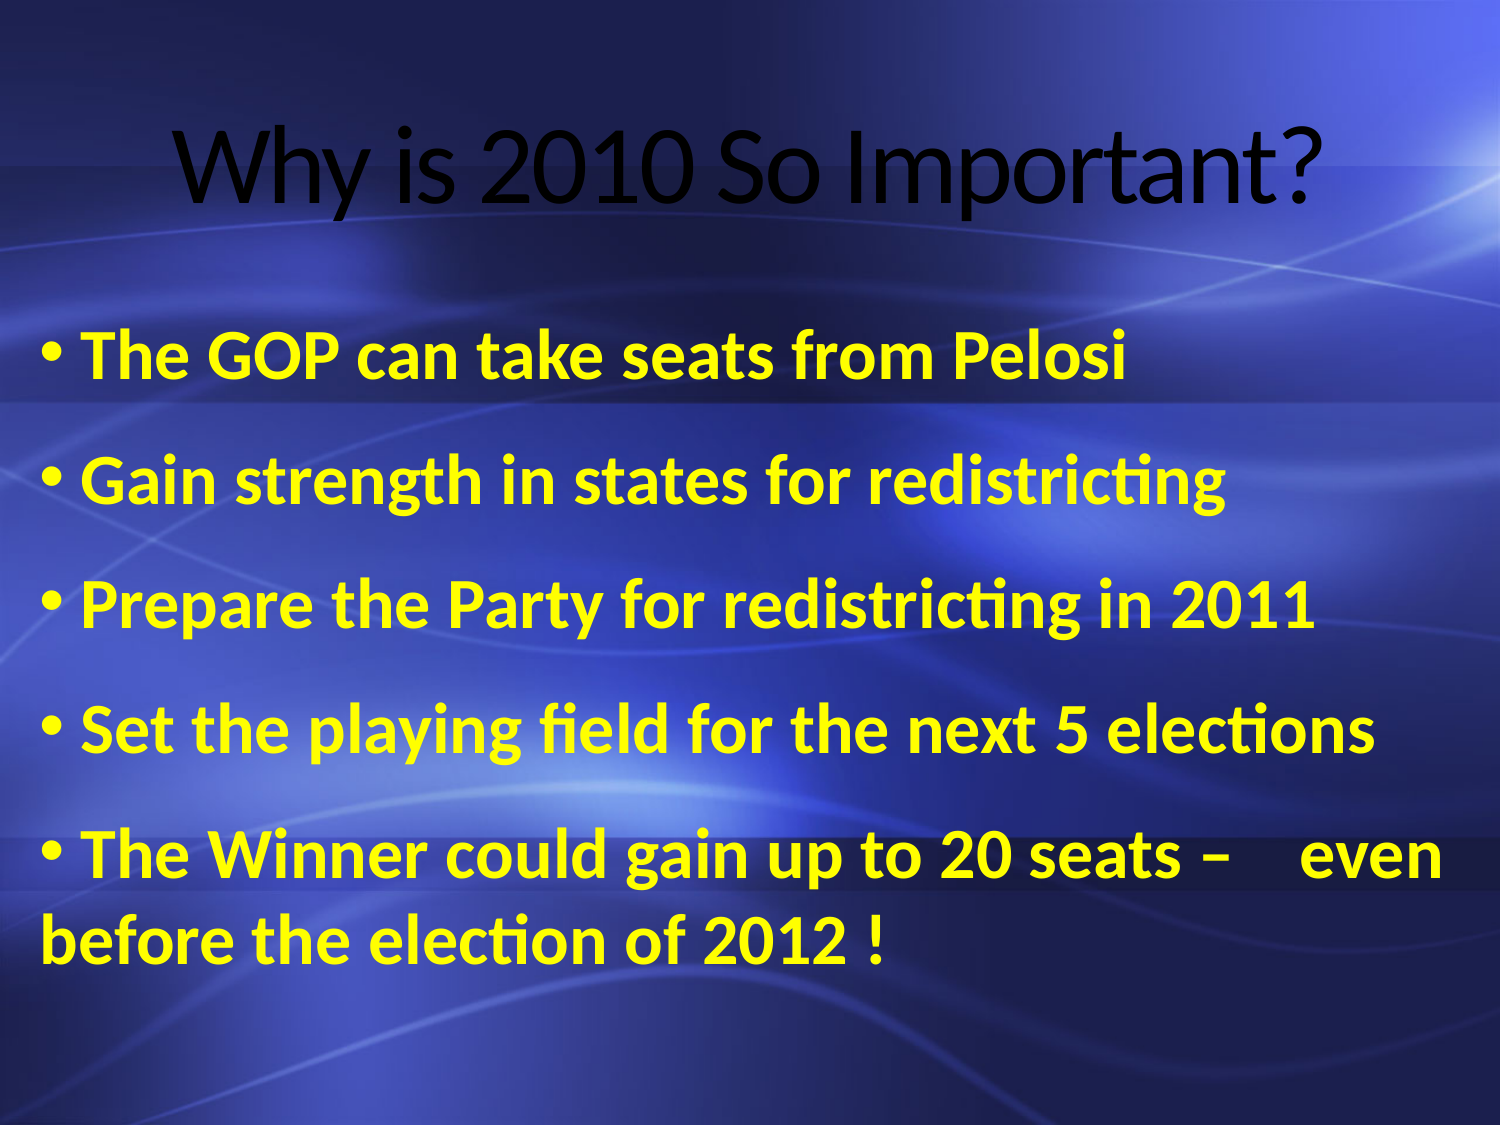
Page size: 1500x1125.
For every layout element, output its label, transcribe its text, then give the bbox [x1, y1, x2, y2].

picture [0, 0, 1500, 1125]
title Why is 2010 So Important? [112, 37, 1388, 279]
subtitle The GOP can take seats from Pelosi Gain strength in states for redistricting Prepare the Party for redistricting in 2011 Set the playing field for the next 5 elections The Winner could gain up to 20 seats – even before the election of 2012 ! [24, 299, 1463, 988]
